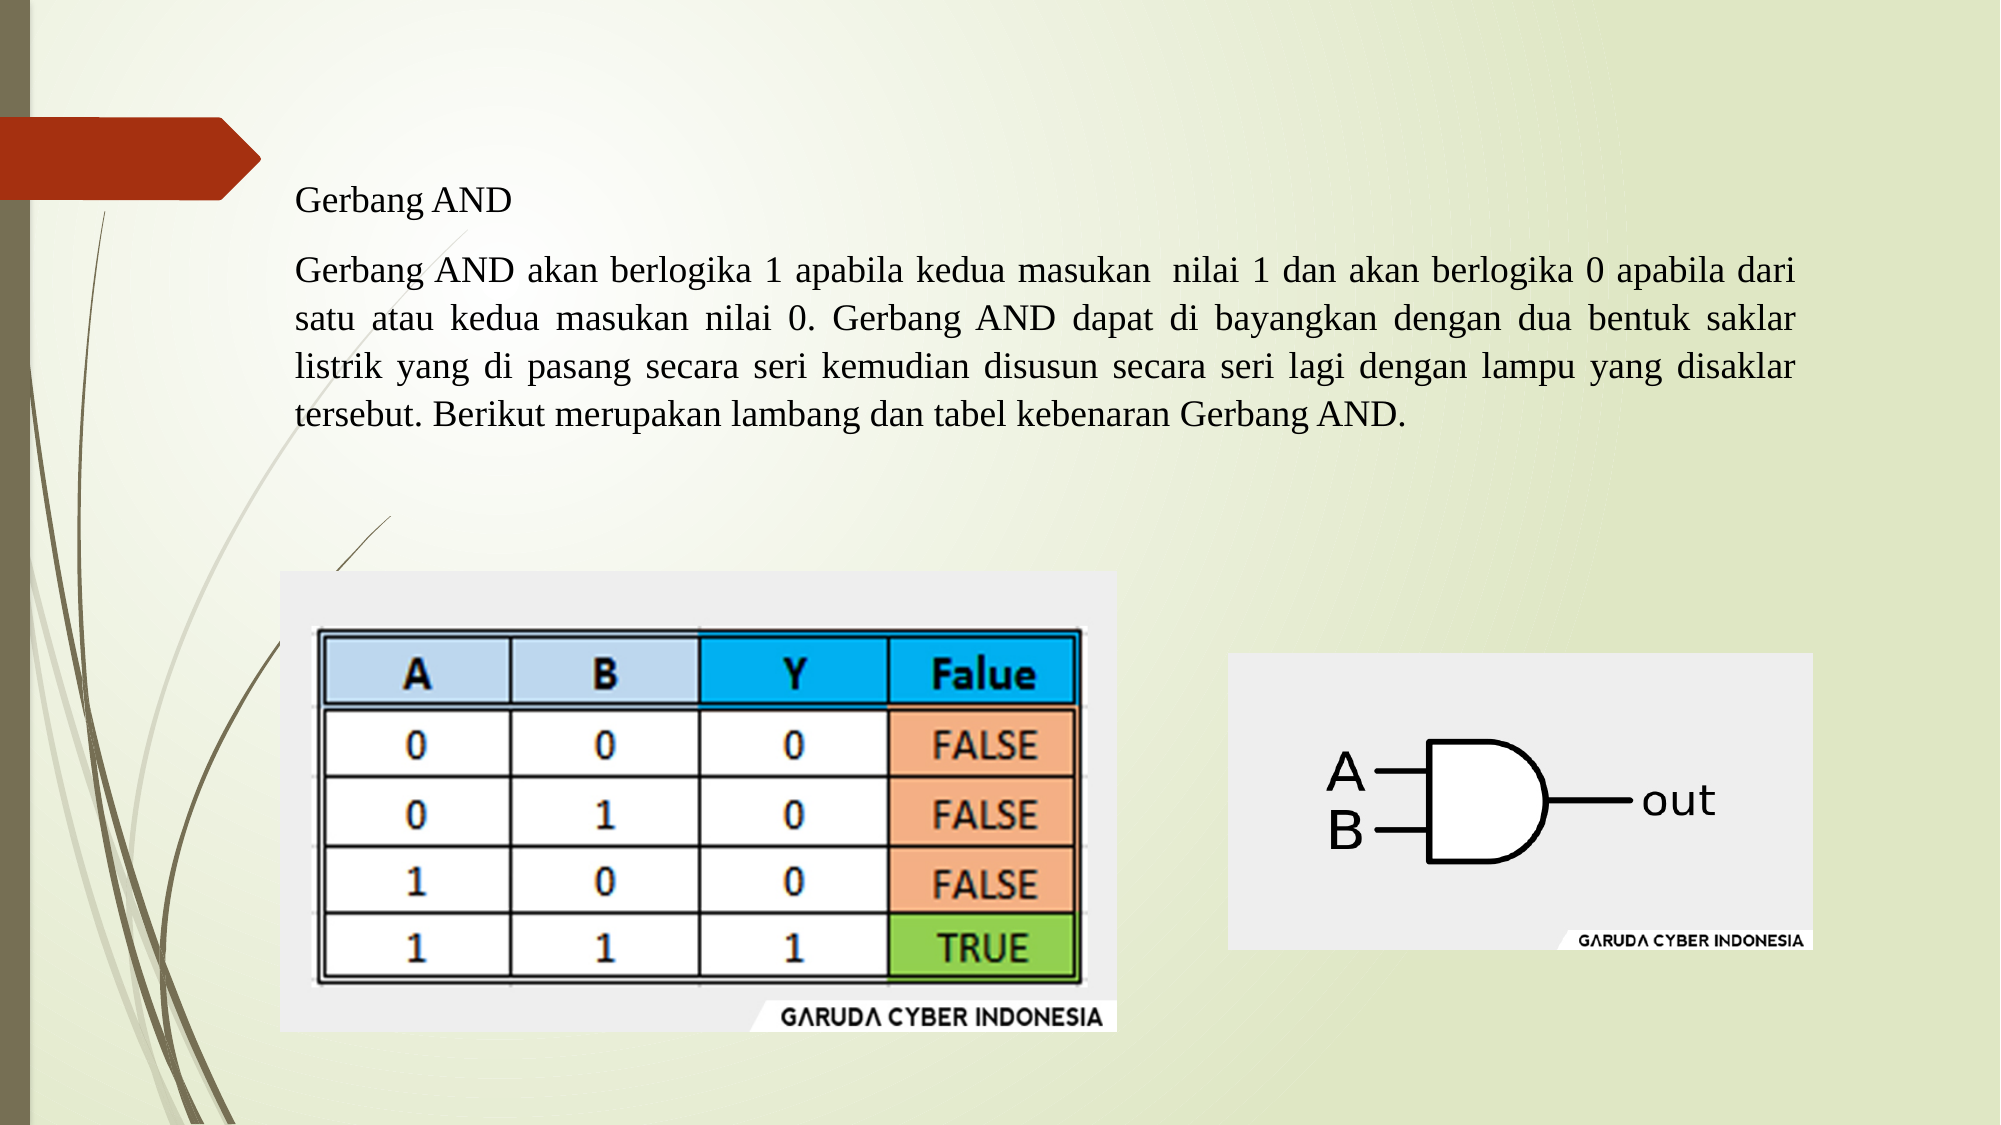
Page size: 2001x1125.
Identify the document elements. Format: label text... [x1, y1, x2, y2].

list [1228, 652, 1813, 950]
text_box Gerbang AND Gerbang AND akan berlogika 1 apabila kedua masukan nilai 1 dan akan berlogika 0 apabila dari satu atau kedua masukan nilai 0. Gerbang AND dapat di bayangkan dengan dua bentuk saklar listrik yang di pasang secara seri kemudian disusun secara seri lagi dengan lampu yang disaklar tersebut. Berikut merupakan lambang dan tabel kebenaran Gerbang AND. [280, 164, 1813, 442]
picture [280, 570, 1117, 1032]
